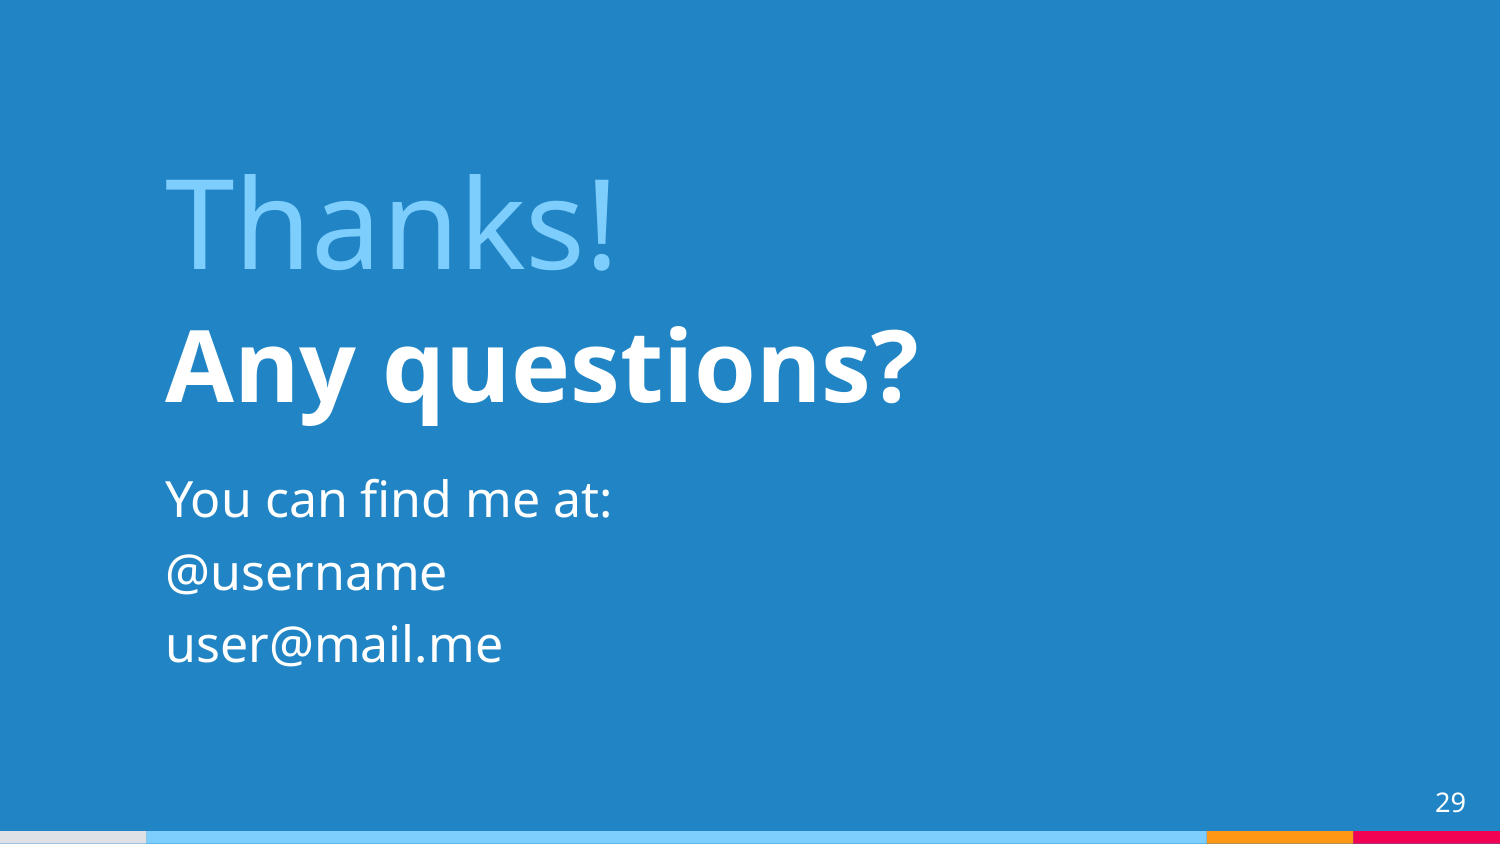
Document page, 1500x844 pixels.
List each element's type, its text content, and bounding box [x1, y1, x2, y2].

title Thanks! [150, 119, 1063, 287]
subtitle Any questions? [150, 287, 1063, 417]
slide_number 29 [1391, 770, 1482, 822]
list You can find me at: @username user@mail.me [150, 452, 1063, 780]
